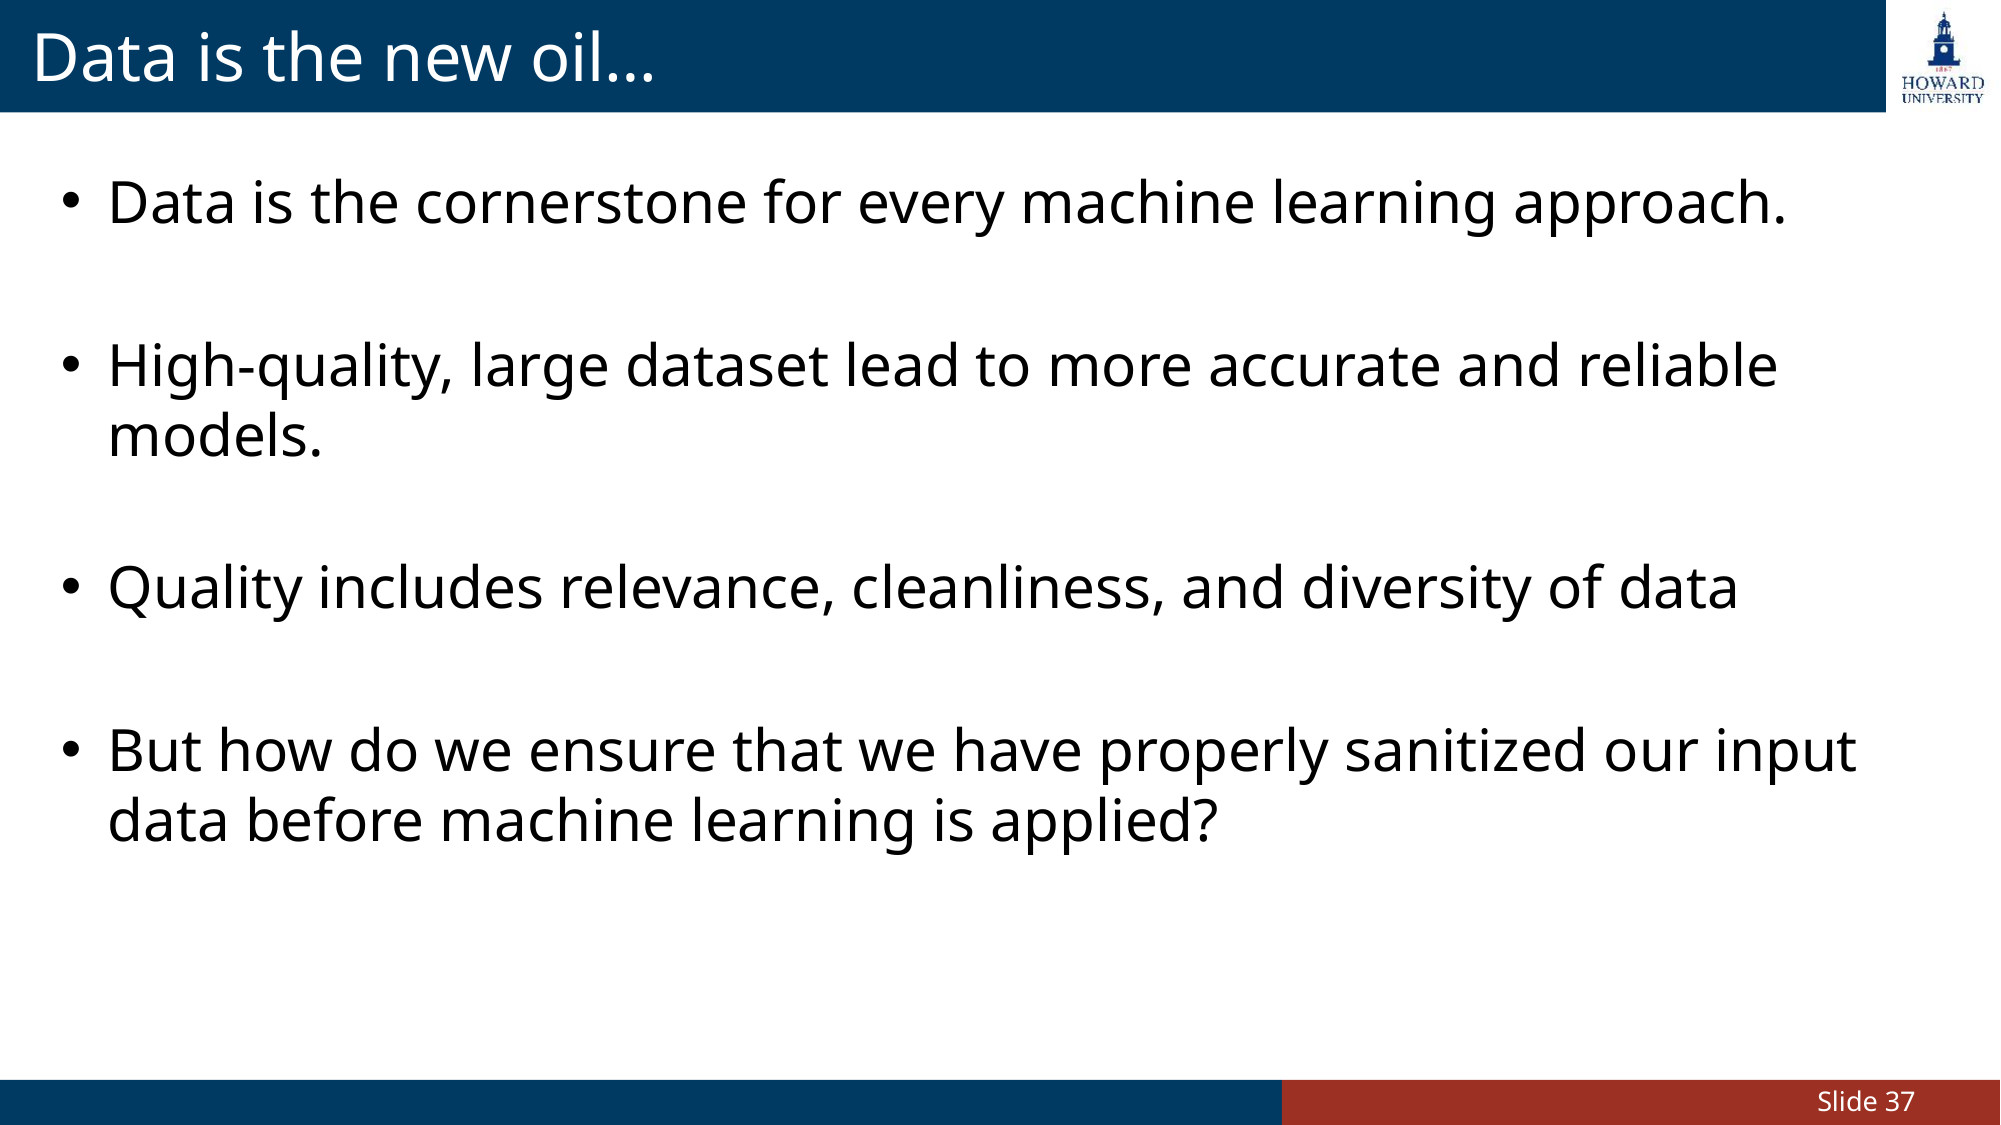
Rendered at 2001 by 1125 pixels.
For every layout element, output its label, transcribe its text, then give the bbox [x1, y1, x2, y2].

list Data is the cornerstone for every machine learning approach. High-quality, large dataset lead to more accurate and reliable models. Quality includes relevance, cleanliness, and diversity of data But how do we ensure that we have properly sanitized our input data before machine learning is applied? [16, 149, 1950, 1063]
title Data is the new oil… [16, 0, 2000, 110]
